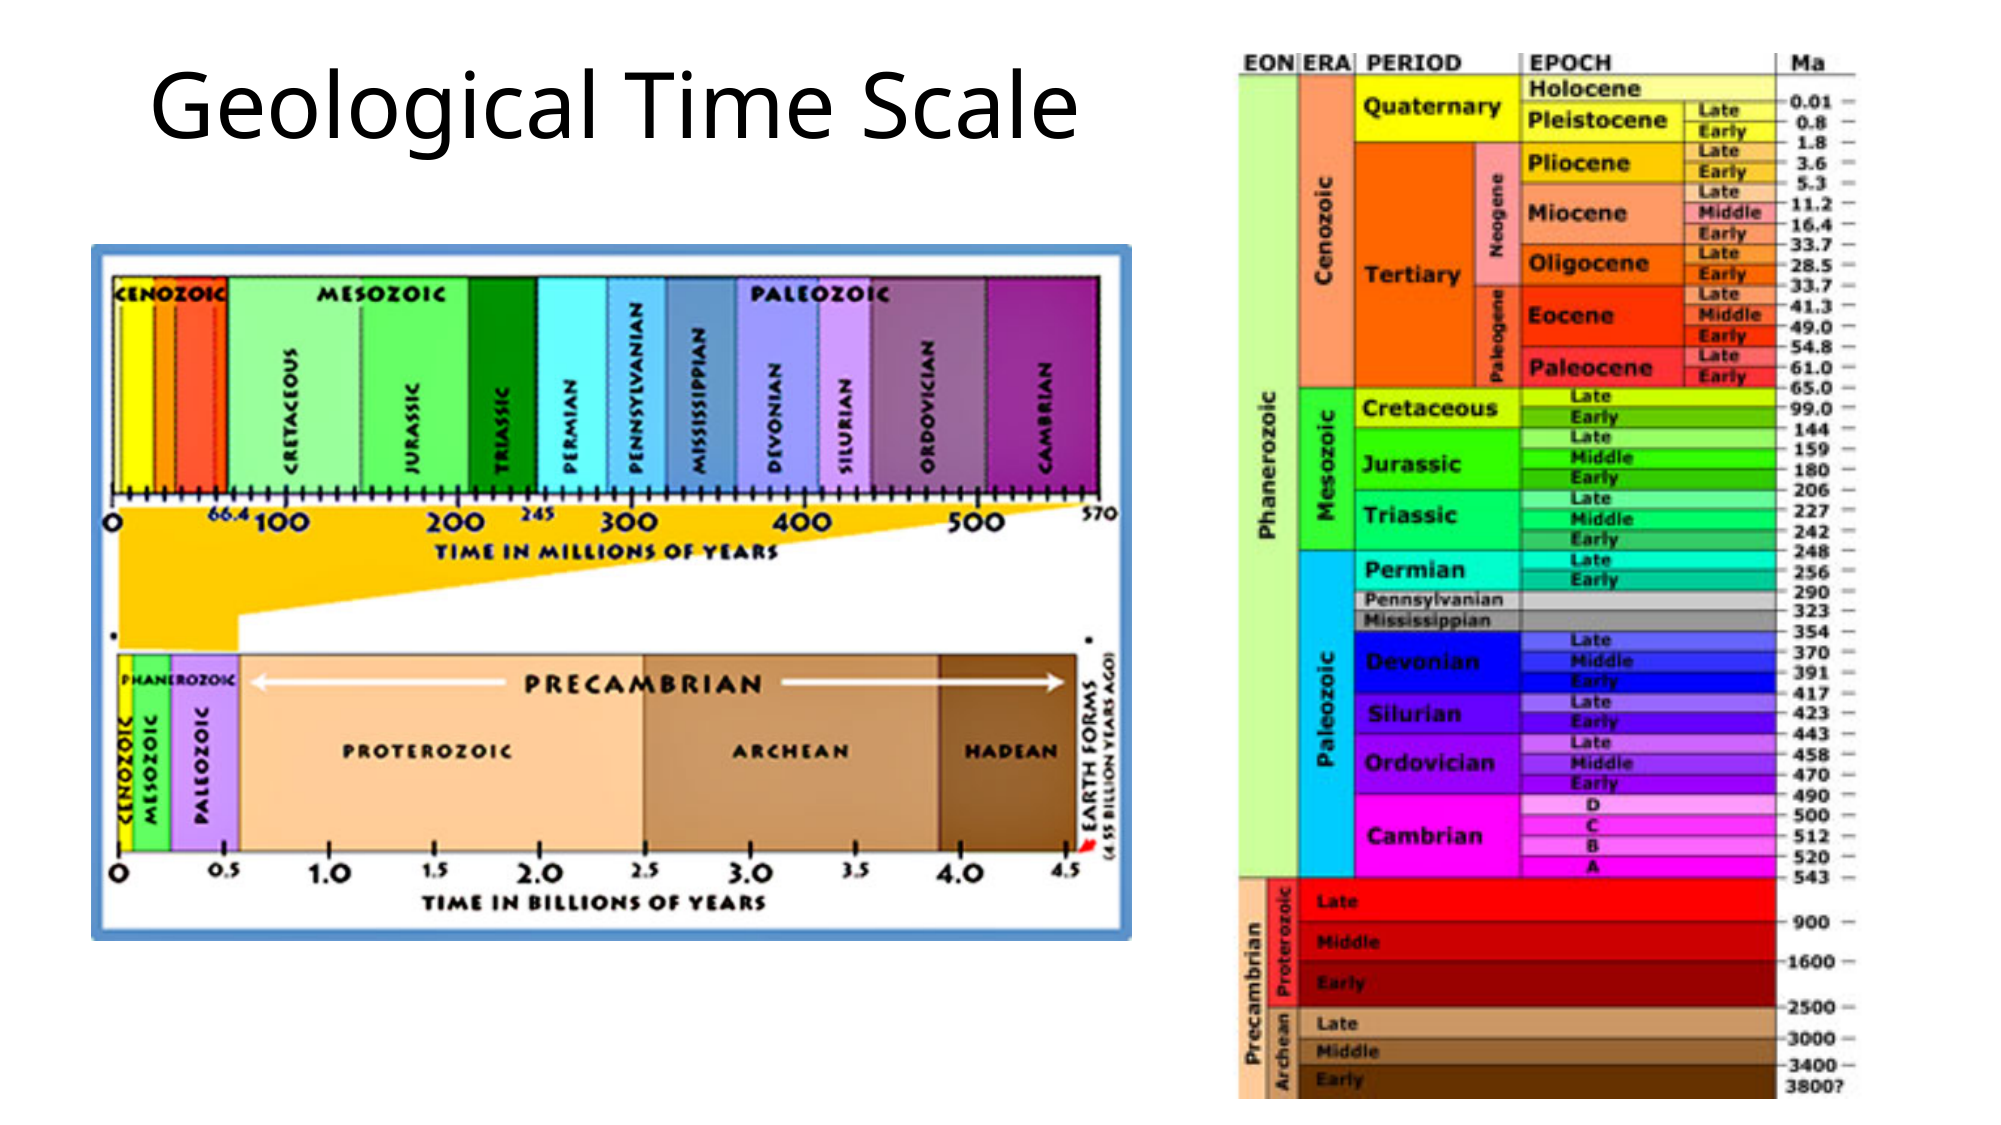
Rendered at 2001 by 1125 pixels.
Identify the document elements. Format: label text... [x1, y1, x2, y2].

picture [1207, 53, 1938, 1099]
picture [91, 244, 1132, 941]
title Geological Time Scale [133, 0, 1859, 218]
